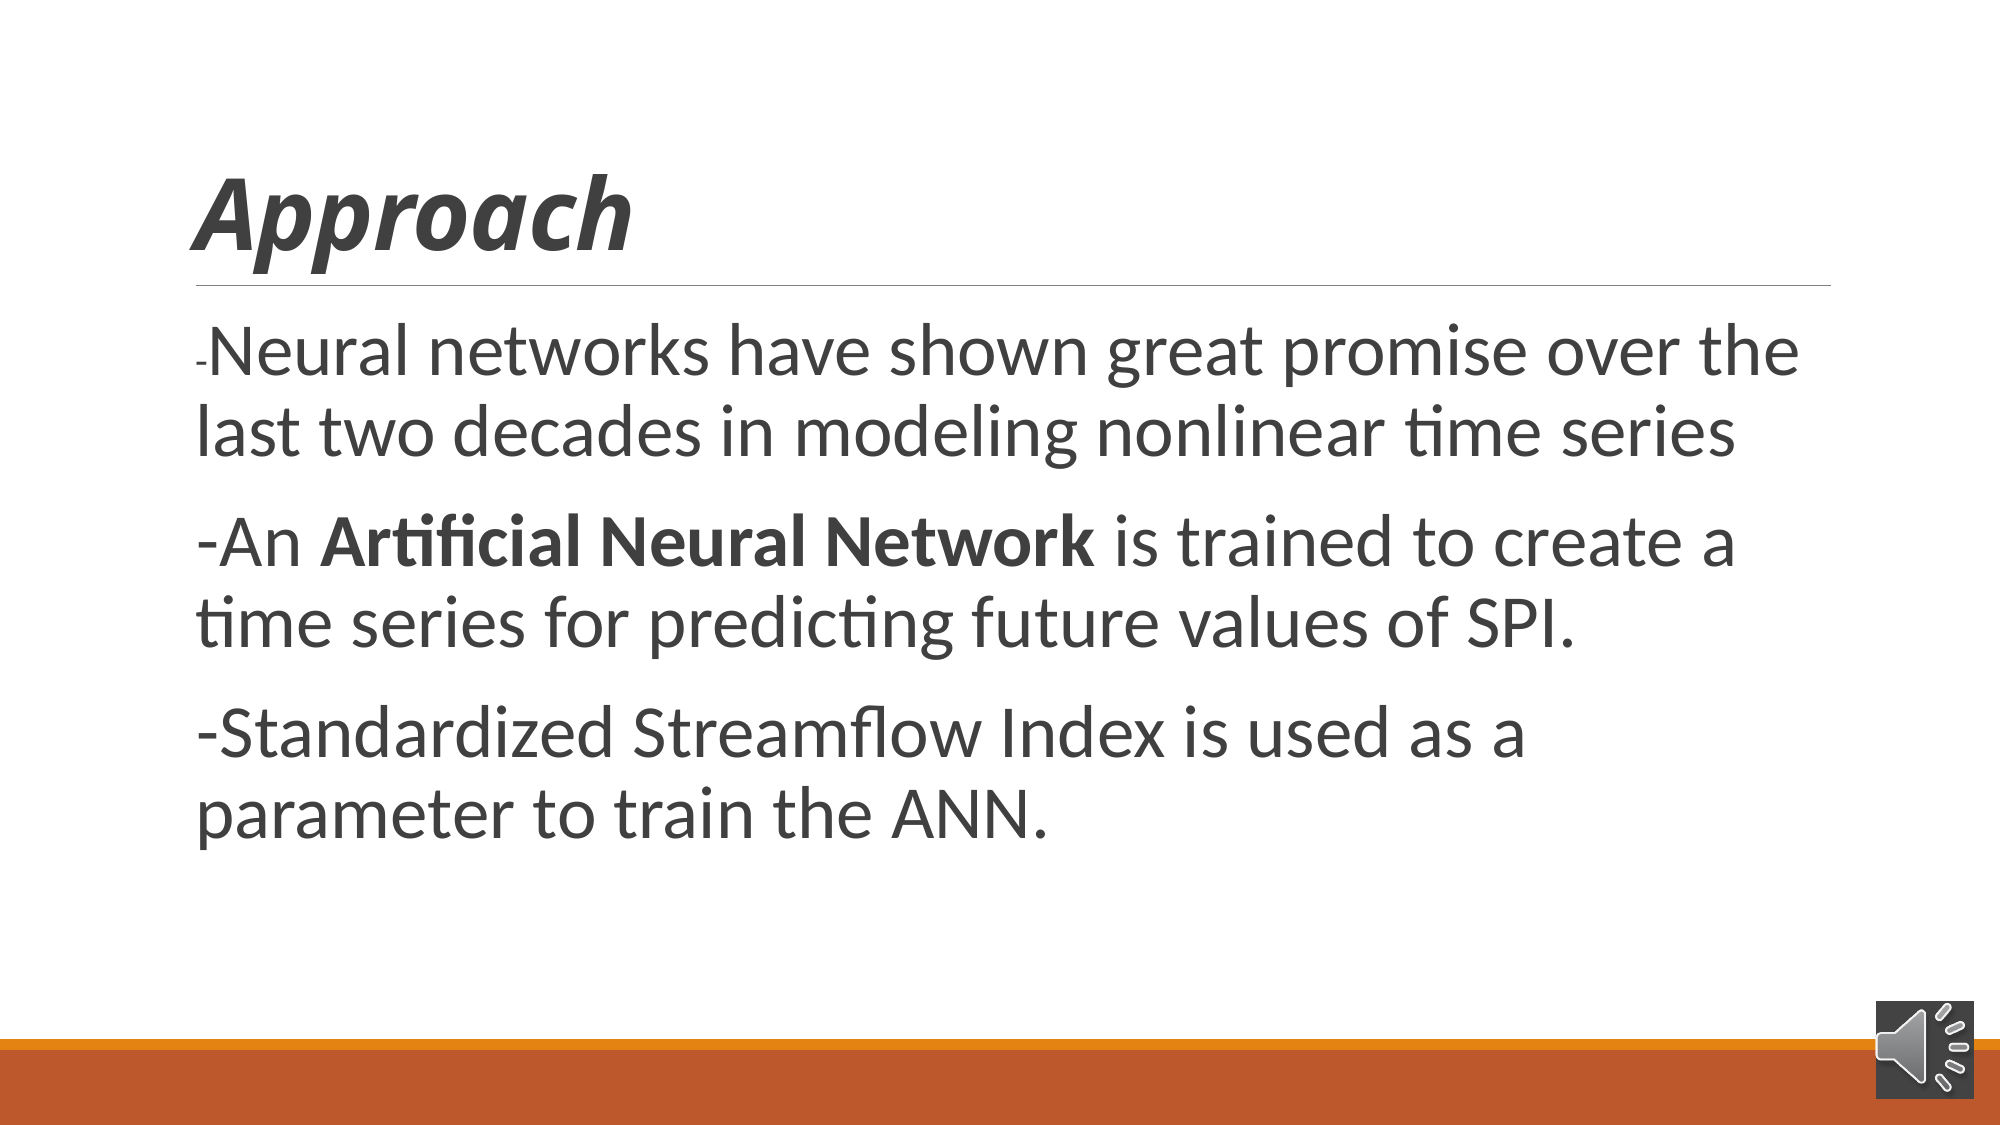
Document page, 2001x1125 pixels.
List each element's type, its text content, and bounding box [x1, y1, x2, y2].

picture [1874, 999, 1976, 1101]
list -Neural networks have shown great promise over the last two decades in modeling nonlinear time series -An Artificial Neural Network is trained to create a time series for predicting future values of SPI. -Standardized Streamflow Index is used as a parameter to train the ANN. [180, 302, 1830, 963]
title Approach [180, 40, 1830, 279]
